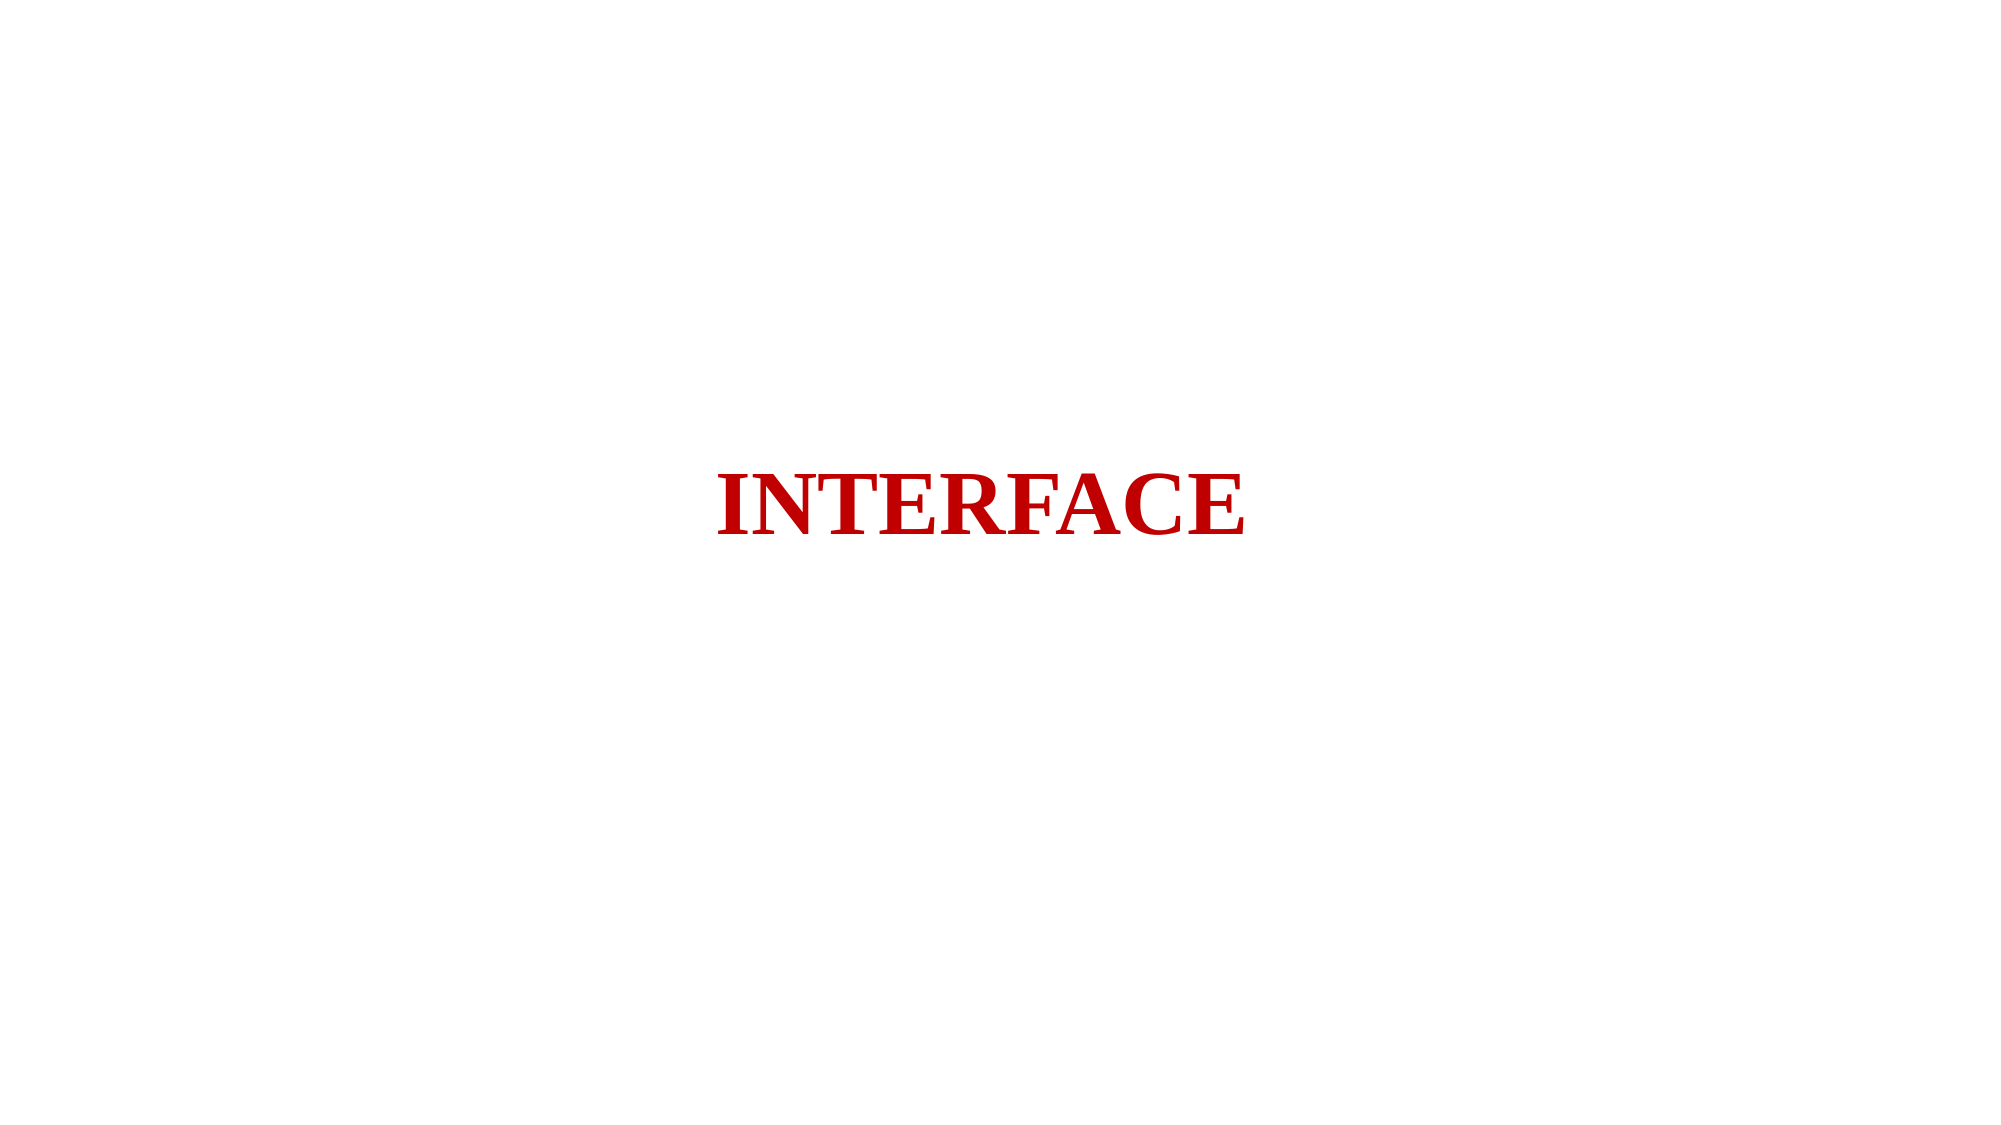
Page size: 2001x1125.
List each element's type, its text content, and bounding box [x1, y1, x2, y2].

title INTERFACE [120, 395, 1846, 614]
